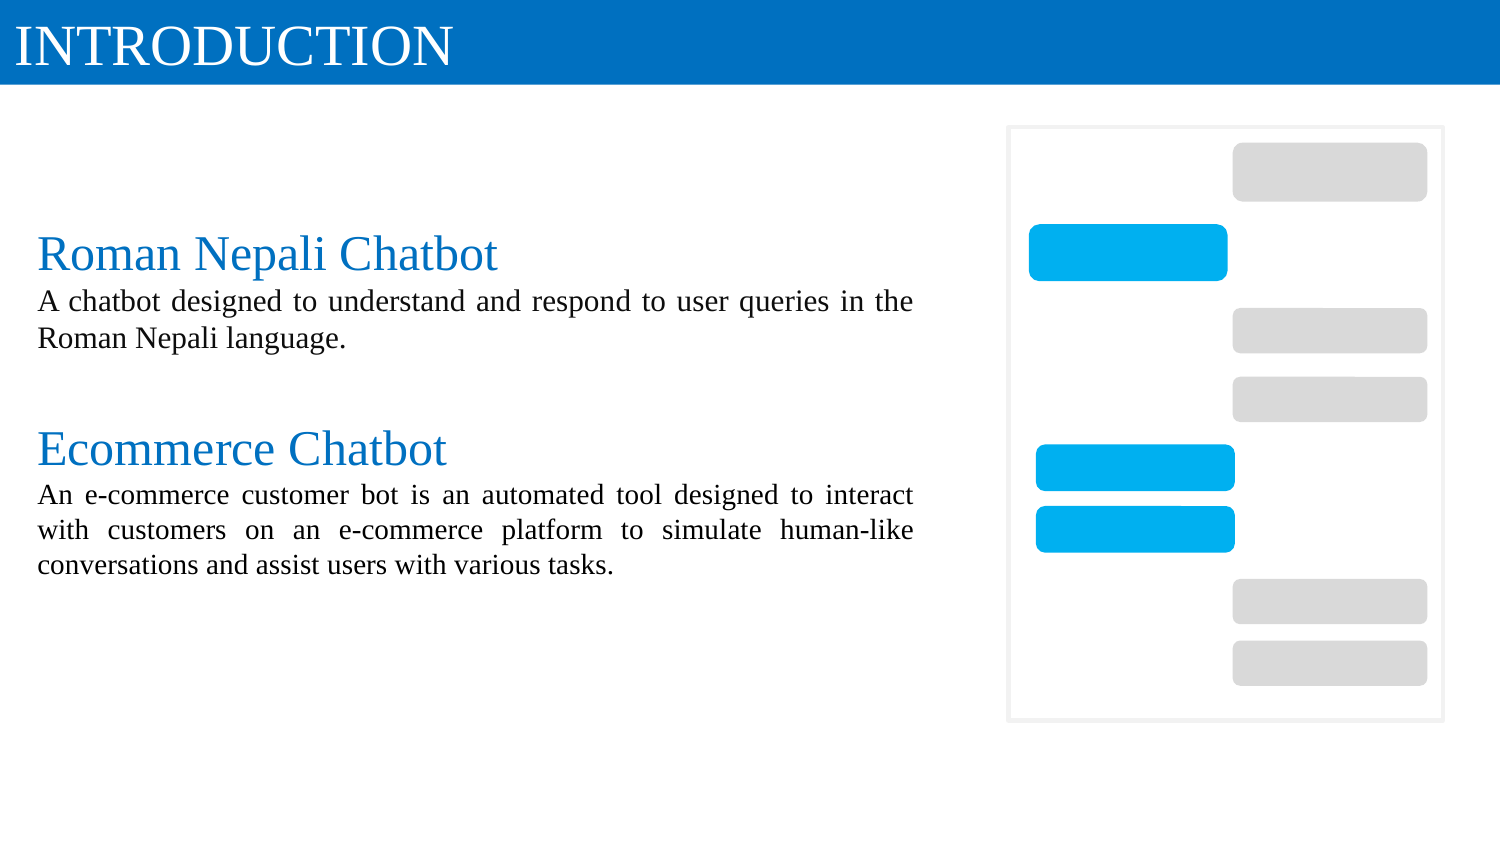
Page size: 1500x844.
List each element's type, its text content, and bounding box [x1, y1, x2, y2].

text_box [1008, 127, 1443, 721]
text_box Roman Nepali Chatbot A chatbot designed to understand and respond to user queries in the Roman Nepali language. Ecommerce Chatbot An e-commerce customer bot is an automated tool designed to interact with customers on an e-commerce platform to simulate human-like conversations and assist users with various tasks. [26, 177, 926, 623]
text_box INTRODUCTION [0, 0, 1500, 85]
